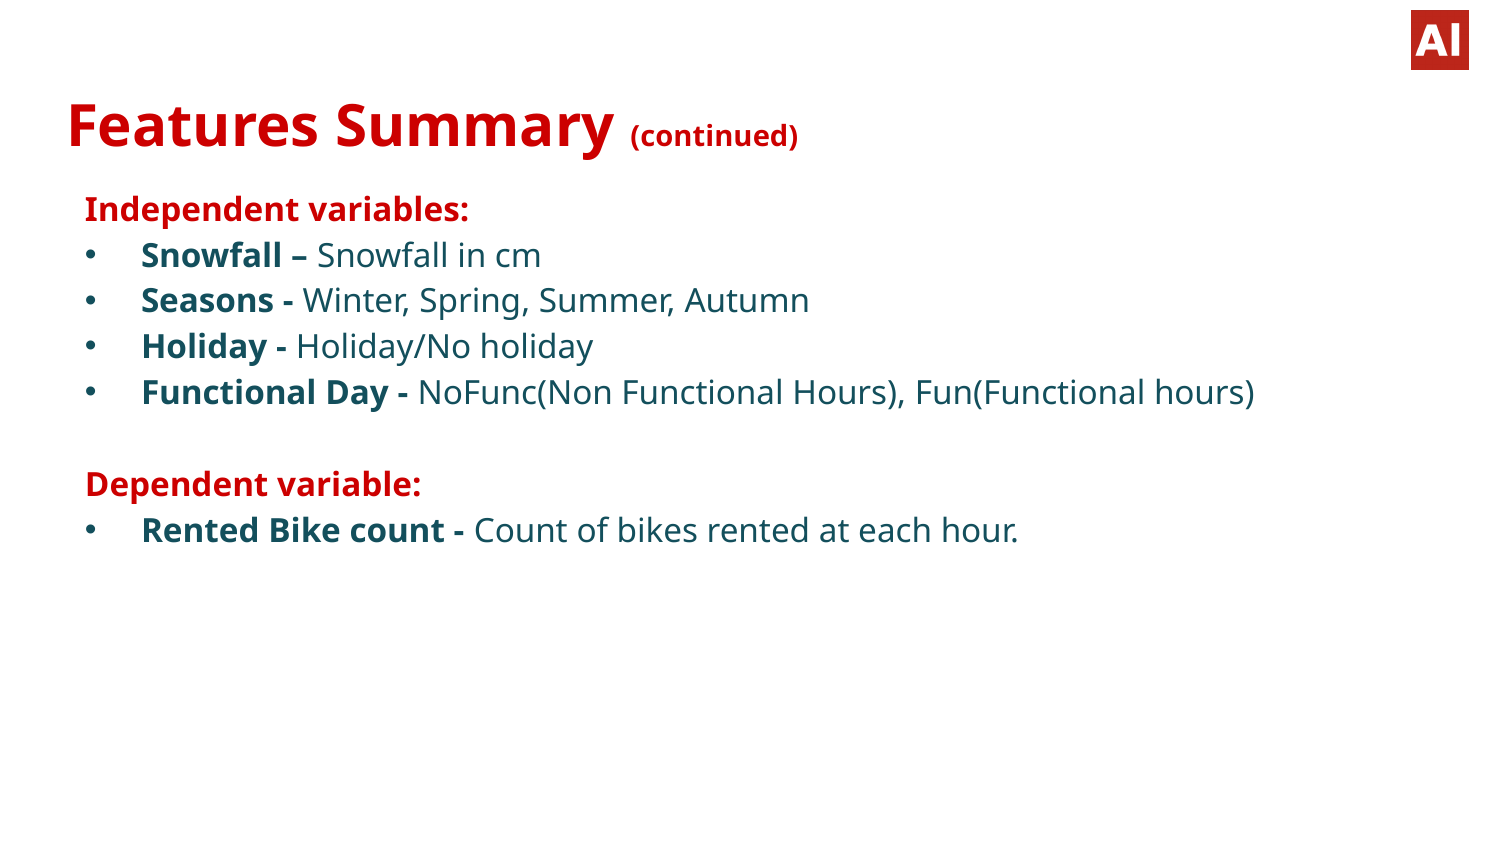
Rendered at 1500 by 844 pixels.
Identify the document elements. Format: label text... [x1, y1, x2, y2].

list Independent variables: Snowfall – Snowfall in cm Seasons - Winter, Spring, Summer, Autumn Holiday - Holiday/No holiday Functional Day - NoFunc(Non Functional Hours), Fun(Functional hours) Dependent variable: Rented Bike count - Count of bikes rented at each hour. [51, 166, 1449, 750]
title Features Summary (continued) [51, 72, 1449, 166]
picture [1411, 10, 1469, 70]
